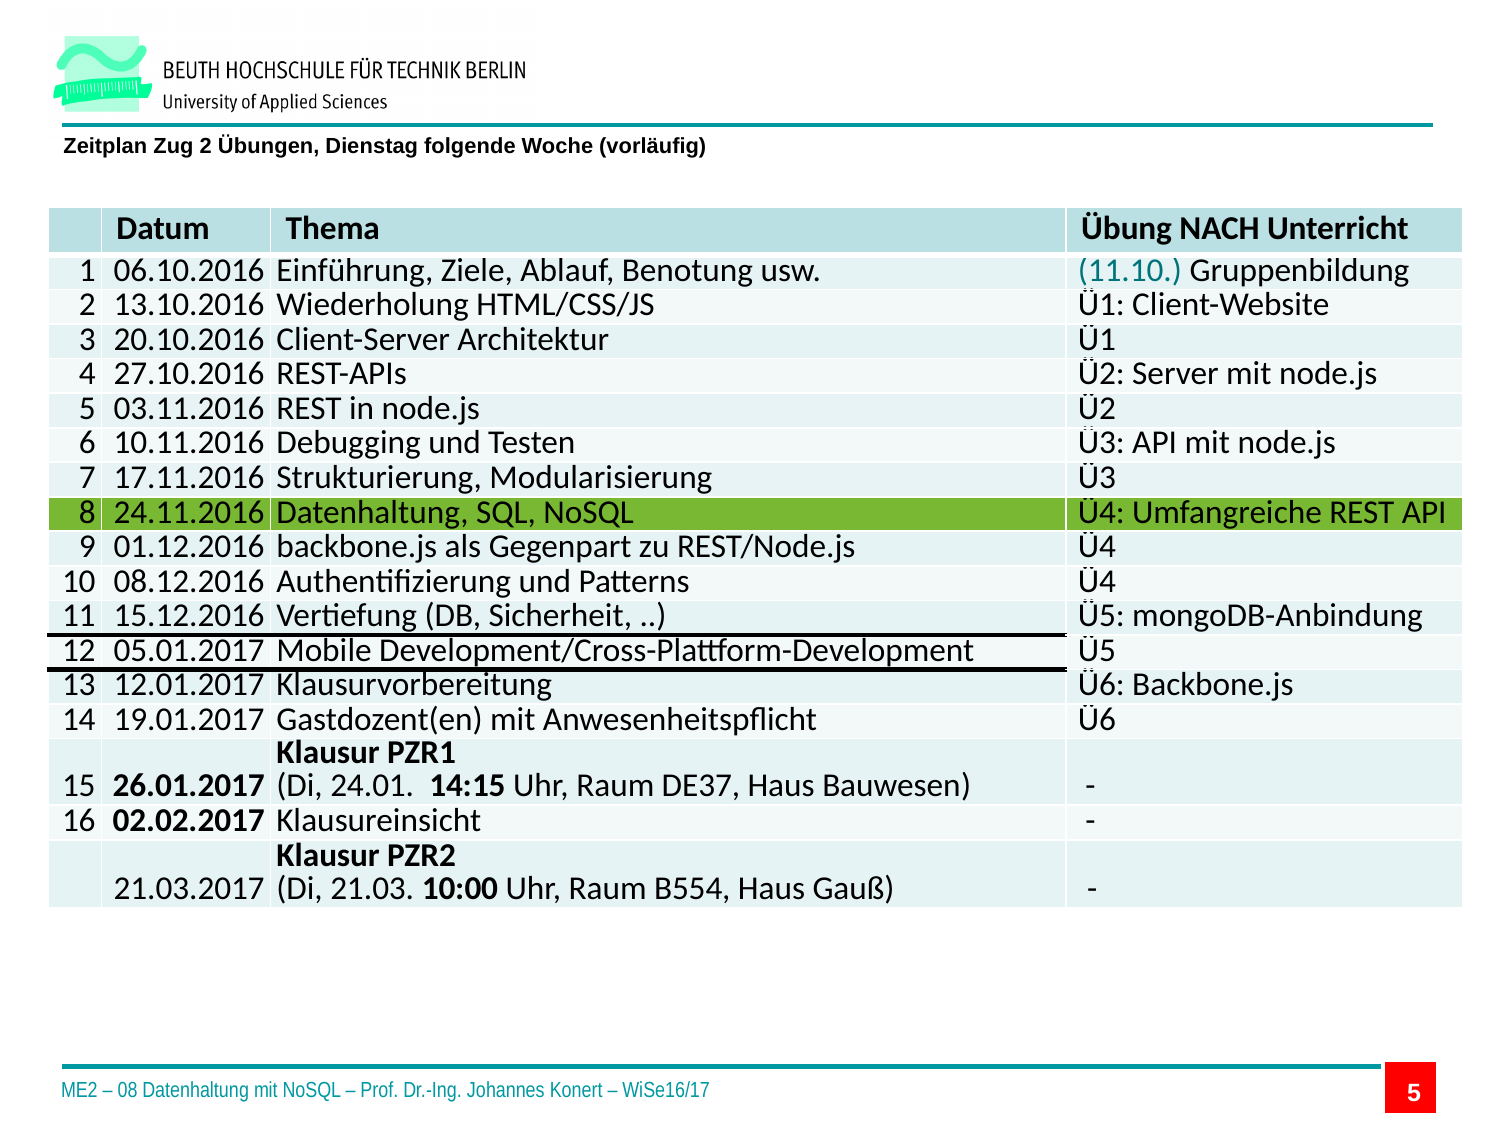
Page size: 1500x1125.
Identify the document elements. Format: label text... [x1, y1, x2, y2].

table_cell 06.10.2016 [102, 258, 270, 289]
table_cell 10 [49, 567, 101, 600]
table_cell 17.11.2016 [102, 463, 270, 496]
table_cell 10.11.2016 [102, 429, 270, 461]
table_cell 4 [49, 359, 101, 392]
table_cell 12 [49, 637, 101, 667]
table_cell 03.11.2016 [102, 394, 270, 427]
table_cell Client-Server Architektur [271, 325, 1065, 358]
table_cell Ü3 [1067, 463, 1462, 496]
table_header Datum [102, 208, 270, 252]
table_cell Ü5: mongoDB-Anbindung [1067, 601, 1462, 634]
table_cell Gastdozent(en) mit Anwesenheitspflicht [271, 705, 1065, 738]
table_cell 01.12.2016 [102, 532, 270, 565]
table_cell Ü3: API mit node.js [1067, 429, 1462, 461]
table_cell 12.01.2017 [102, 672, 270, 703]
table_cell Ü4 [1067, 567, 1462, 600]
table_cell Klausur PZR2 (Di, 21.03. 10:00 Uhr, Raum B554, Haus Gauß) [271, 841, 1065, 907]
table_cell 8 [49, 498, 101, 530]
table_cell 27.10.2016 [102, 359, 270, 392]
slide_number 5 [1089, 1076, 1422, 1116]
footer ME2 – 08 Datenhaltung mit NoSQL – Prof. Dr.-Ing. Johannes Konert – WiSe16/17 [61, 1075, 864, 1120]
table_cell Ü5 [1067, 636, 1462, 669]
table_header Übung NACH Unterricht [1067, 208, 1462, 252]
table_cell 13 [49, 672, 101, 703]
table_cell Klausurvorbereitung [271, 672, 1065, 703]
table_cell 05.01.2017 [102, 637, 270, 667]
table_header Thema [271, 208, 1065, 252]
table_cell Ü1: Client-Website [1067, 290, 1462, 323]
table_cell Ü6: Backbone.js [1067, 670, 1462, 703]
table_cell REST in node.js [271, 394, 1065, 427]
table_cell 21.03.2017 [102, 841, 270, 907]
table_cell 16 [49, 806, 101, 839]
table_cell 15.12.2016 [102, 601, 270, 633]
table_cell 19.01.2017 [102, 705, 270, 738]
table_cell 2 [49, 290, 101, 323]
table_cell 7 [49, 463, 101, 496]
table_cell Ü4: Umfangreiche REST API [1067, 498, 1462, 530]
table_cell 1 [49, 258, 101, 289]
table_cell 08.12.2016 [102, 567, 270, 600]
table_cell 3 [49, 325, 101, 358]
table_cell 26.01.2017 [102, 739, 270, 804]
table_cell Wiederholung HTML/CSS/JS [271, 290, 1065, 323]
table_cell Strukturierung, Modularisierung [271, 463, 1065, 496]
table_cell 20.10.2016 [102, 325, 270, 358]
table_cell Einführung, Ziele, Ablauf, Benotung usw. [271, 258, 1065, 289]
table_cell Datenhaltung, SQL, NoSQL [271, 498, 1065, 530]
table_cell - [1067, 841, 1462, 907]
table_cell Ü6 [1067, 705, 1462, 738]
table_header [49, 208, 101, 252]
table_cell Mobile Development/Cross-Plattform-Development [271, 637, 1065, 667]
table_cell Klausur PZR1 (Di, 24.01. 14:15 Uhr, Raum DE37, Haus Bauwesen) [271, 739, 1065, 804]
table_cell Klausureinsicht [271, 806, 1065, 839]
table_cell (11.10.) Gruppenbildung [1067, 258, 1462, 289]
picture [48, 3, 535, 123]
table_cell 9 [49, 532, 101, 565]
table_cell [49, 841, 101, 907]
table_cell 5 [49, 394, 101, 427]
title Zeitplan Zug 2 Übungen, Dienstag folgende Woche (vorläufig) [48, 123, 1440, 192]
table_cell Ü2 [1067, 394, 1462, 427]
table_cell Ü2: Server mit node.js [1067, 359, 1462, 392]
table_cell - [1067, 739, 1462, 804]
table_cell 11 [49, 601, 101, 633]
table_cell Vertiefung (DB, Sicherheit, ..) [271, 601, 1065, 633]
table_cell - [1067, 806, 1462, 839]
table_cell 13.10.2016 [102, 290, 270, 323]
table_cell backbone.js als Gegenpart zu REST/Node.js [271, 532, 1065, 565]
table_cell Ü4 [1067, 532, 1462, 565]
table_cell REST-APIs [271, 359, 1065, 392]
table_cell 6 [49, 429, 101, 461]
table_cell 15 [49, 739, 101, 804]
table_cell 02.02.2017 [102, 806, 270, 839]
table_cell Debugging und Testen [271, 429, 1065, 461]
table_cell Ü1 [1067, 325, 1462, 358]
table_cell 24.11.2016 [102, 498, 270, 530]
table_cell 14 [49, 705, 101, 738]
table_cell Authentifizierung und Patterns [271, 567, 1065, 600]
